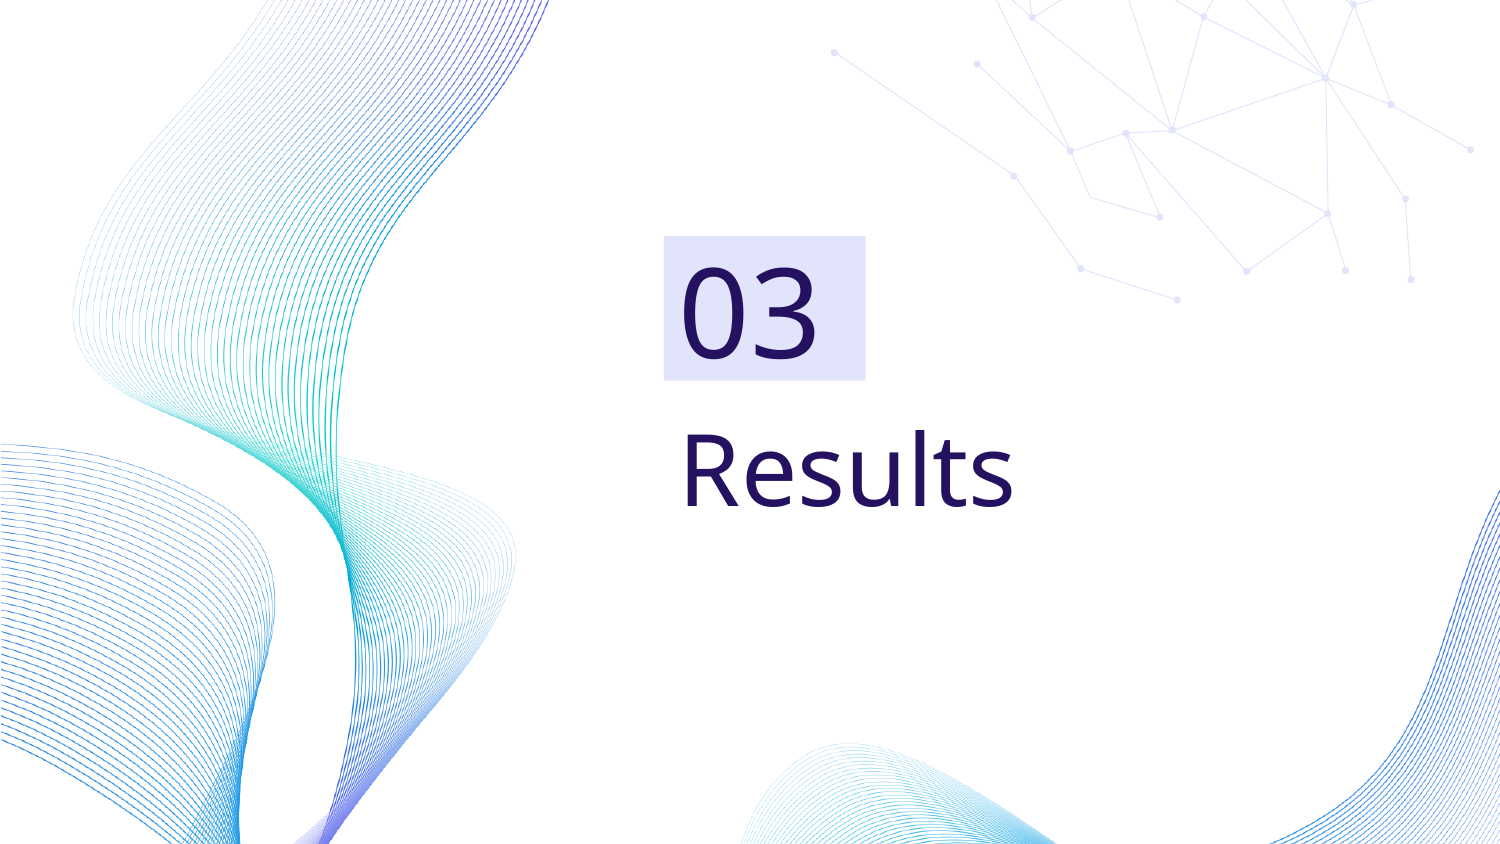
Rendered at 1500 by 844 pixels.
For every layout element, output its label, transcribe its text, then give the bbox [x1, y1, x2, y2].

title Results [663, 391, 1383, 537]
picture [0, 0, 559, 844]
picture [724, 473, 1500, 844]
title 03 [663, 236, 866, 381]
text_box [846, 0, 1500, 307]
